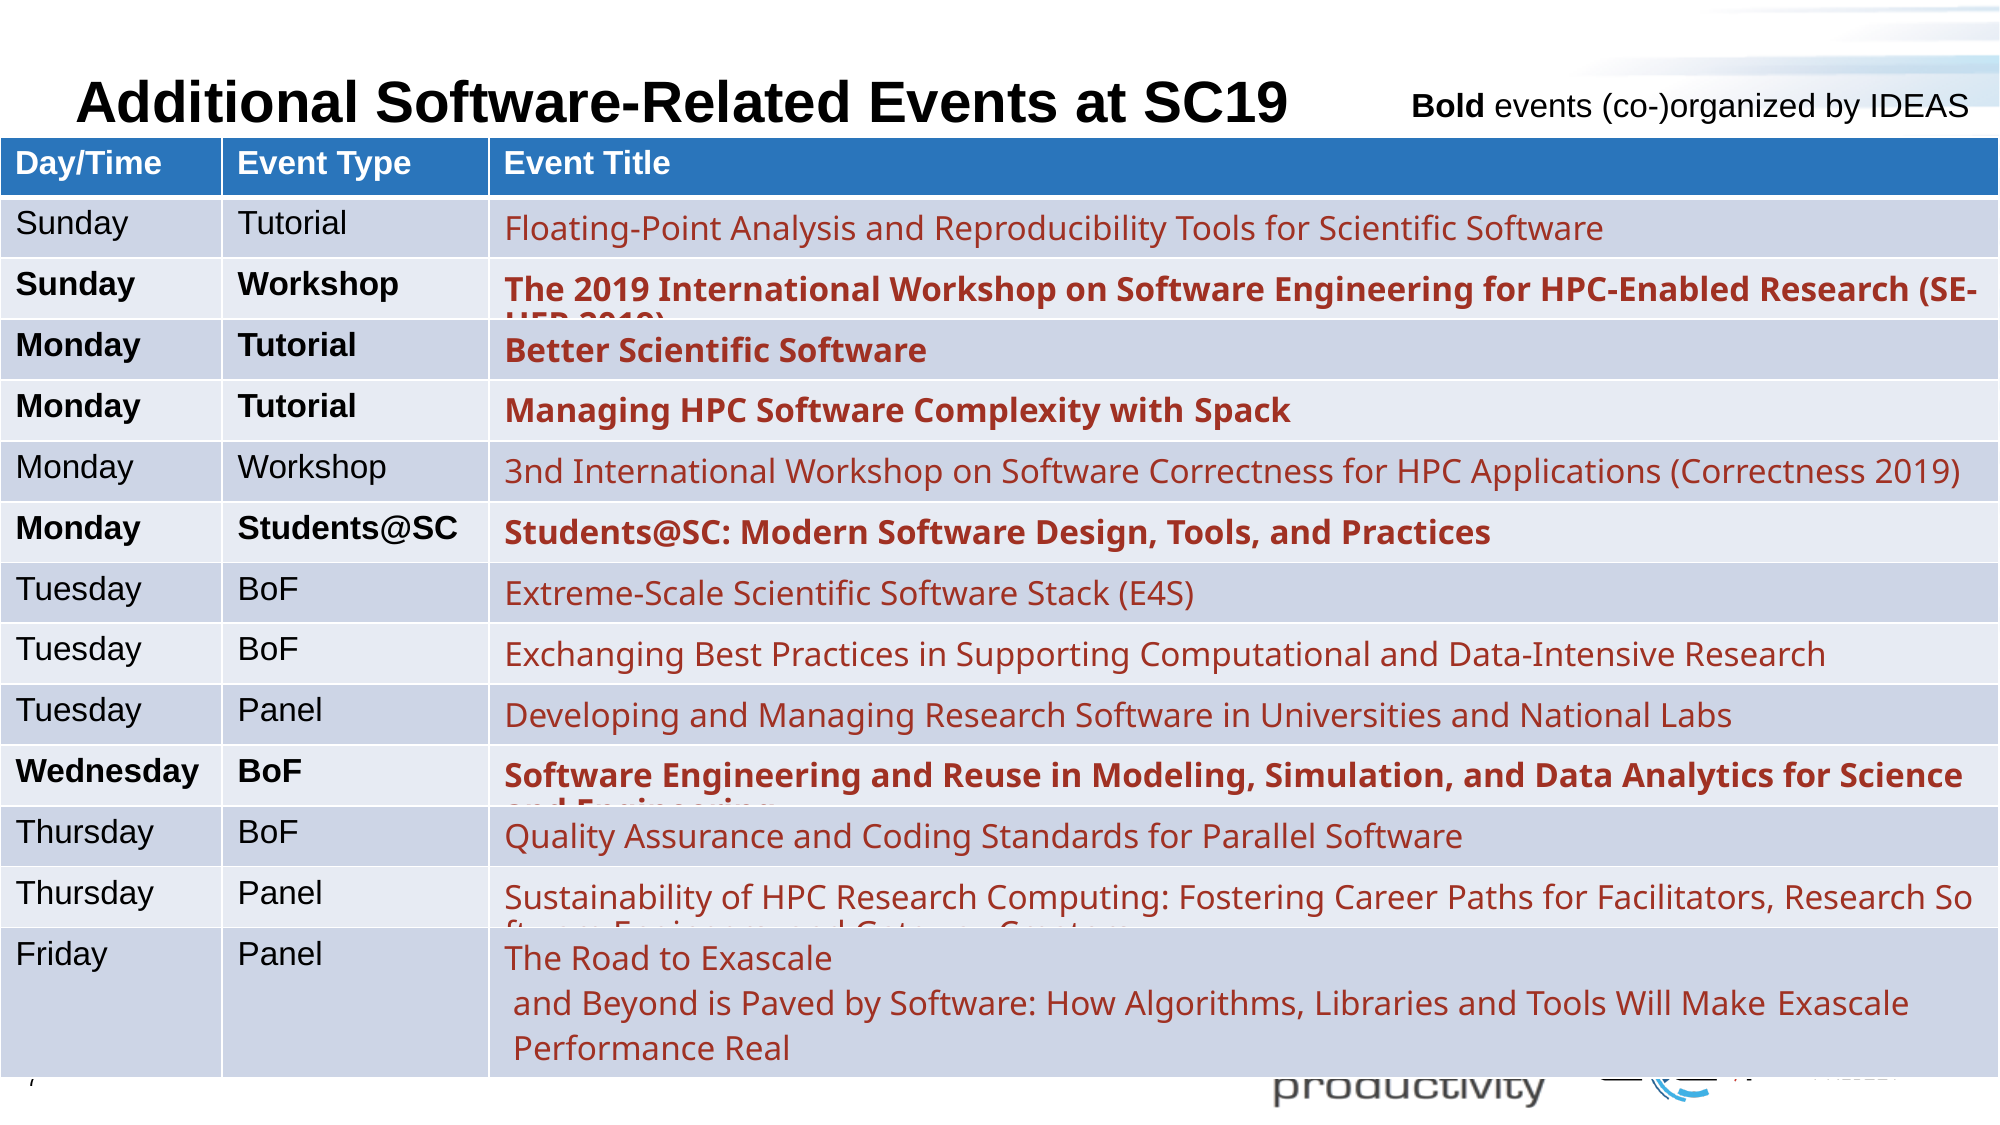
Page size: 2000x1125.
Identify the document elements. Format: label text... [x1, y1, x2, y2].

table_header Event Type [223, 138, 488, 195]
table_header Event Title [490, 138, 1998, 195]
table_cell The 2019 International Workshop on Software Engineering for HPC-Enabled Research (SE-HER 2019) [490, 259, 1998, 318]
table_cell Tutorial [223, 381, 488, 440]
table_cell Students@SC [223, 503, 488, 562]
table_cell The Road to Exascale and Beyond is Paved by Software: How Algorithms, Libraries and Tools Will Make Exascale Performance Real [490, 928, 1998, 1077]
table_cell Tutorial [223, 320, 488, 379]
table_cell BoF [223, 807, 488, 866]
table_cell 3nd International Workshop on Software Correctness for HPC Applications (Correctness 2019) [490, 442, 1998, 501]
table_cell Sunday [1, 259, 221, 318]
table_cell Better Scientific Software [490, 320, 1998, 379]
table_cell Friday [1, 928, 221, 1077]
table_cell Wednesday [1, 746, 221, 805]
table_cell BoF [223, 624, 488, 683]
table_cell Monday [1, 503, 221, 562]
table_cell Tuesday [1, 563, 221, 622]
table_cell BoF [223, 563, 488, 622]
text_box Bold events (co-)organized by IDEAS [1392, 73, 1990, 140]
table_cell Sunday [1, 200, 221, 257]
table_cell Thursday [1, 867, 221, 927]
table_cell Software Engineering and Reuse in Modeling, Simulation, and Data Analytics for Science and Engineering [490, 746, 1998, 805]
table_cell Panel [223, 928, 488, 1077]
table_header Day/Time [1, 138, 221, 195]
table_cell Tuesday [1, 685, 221, 744]
table_cell Tuesday [1, 624, 221, 683]
table_cell Workshop [223, 259, 488, 318]
table_cell Developing and Managing Research Software in Universities and National Labs [490, 685, 1998, 744]
table_cell Extreme-Scale Scientific Software Stack (E4S) [490, 563, 1998, 622]
picture [1257, 1079, 1560, 1115]
table_cell Panel [223, 867, 488, 927]
table_cell Monday [1, 442, 221, 501]
table_cell Tutorial [223, 200, 488, 257]
table_cell Floating-Point Analysis and Reproducibility Tools for Scientific Software [490, 200, 1998, 257]
table_cell Monday [1, 320, 221, 379]
table_cell Students@SC: Modern Software Design, Tools, and Practices [490, 503, 1998, 562]
table_cell Workshop [223, 442, 488, 501]
table_cell Managing HPC Software Complexity with Spack [490, 381, 1998, 440]
table_cell Sustainability of HPC Research Computing: Fostering Career Paths for Facilitators, Research Software Engineers, and Gateway Creators [490, 867, 1998, 927]
table_cell Quality Assurance and Coding Standards for Parallel Software [490, 807, 1998, 866]
table_cell Exchanging Best Practices in Supporting Computational and Data-Intensive Research [490, 624, 1998, 683]
picture [1597, 1079, 1922, 1102]
table_cell Panel [223, 685, 488, 744]
picture [1531, 0, 2000, 136]
title Additional Software-Related Events at SC19 [59, 67, 1926, 136]
table_cell BoF [223, 746, 488, 805]
table_cell Thursday [1, 807, 221, 866]
table_cell Monday [1, 381, 221, 440]
